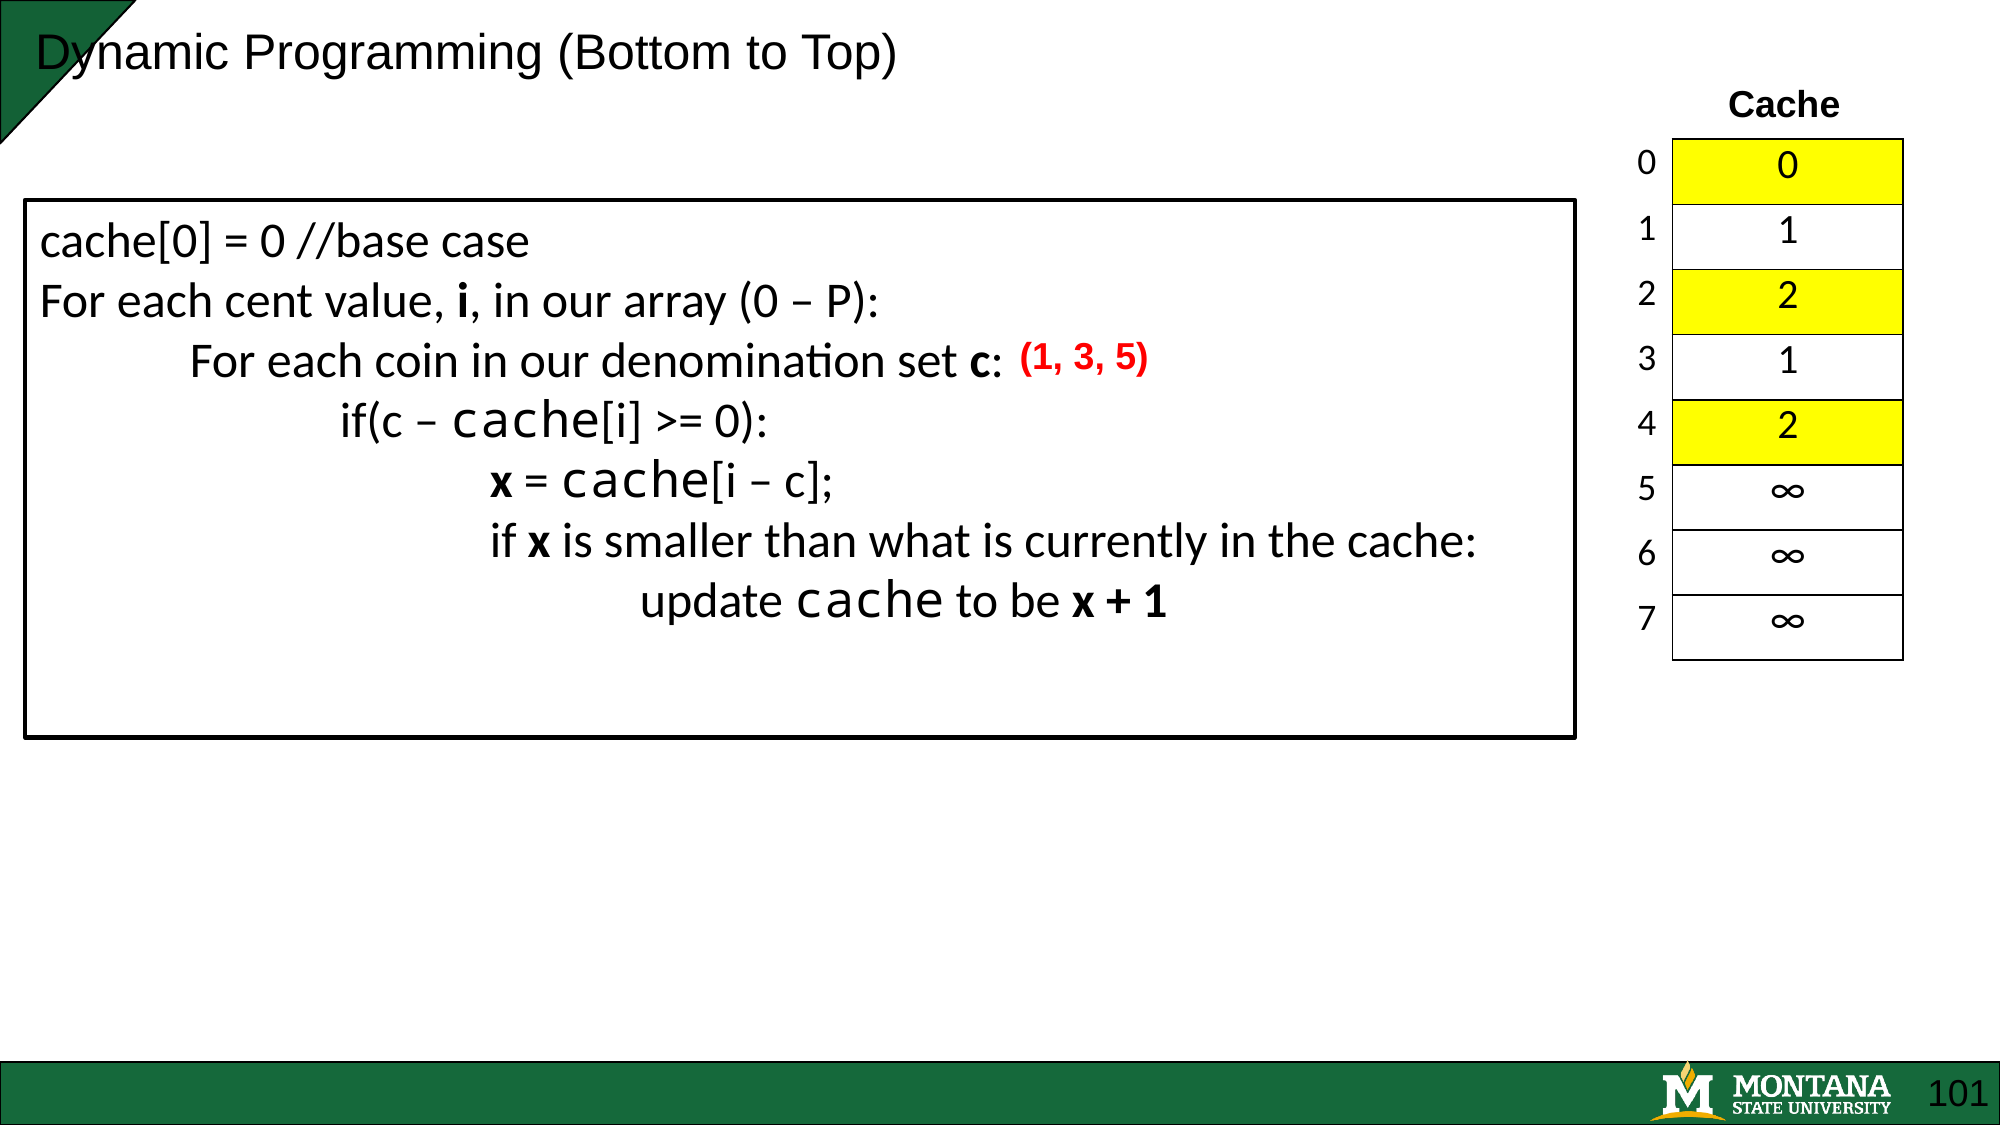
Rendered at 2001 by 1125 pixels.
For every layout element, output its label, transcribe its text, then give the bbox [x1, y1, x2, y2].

table_cell ∞ [1673, 531, 1902, 594]
table_cell 6 [1623, 530, 1672, 595]
table_cell 3 [1623, 335, 1672, 400]
table_cell 2 [1673, 401, 1902, 464]
table_cell ∞ [1673, 596, 1902, 659]
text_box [0, 1060, 1648, 1125]
table_cell 1 [1673, 205, 1902, 269]
table_cell 1 [1623, 204, 1672, 269]
text_box (1, 3, 5) [1004, 324, 1164, 385]
table_cell 5 [1623, 465, 1672, 530]
picture [1649, 1060, 1892, 1122]
text_box Dynamic Programming (Bottom to Top) [20, 12, 914, 88]
table_cell 4 [1623, 400, 1672, 465]
table_cell 2 [1623, 269, 1672, 335]
table_header 0 [1673, 140, 1902, 204]
text_box cache[0] = 0 //base case For each cent value, i, in our array (0 – P): For each coin in our denomination set c: if(c – cache[i] >= 0): x = cache[i – c]; if x is smaller than what is currently in the cache: update cache to be x + 1 [23, 198, 1577, 740]
table_cell ∞ [1673, 466, 1902, 529]
table_cell 2 [1673, 270, 1902, 334]
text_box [1892, 1060, 2000, 1125]
text_box Cache [1713, 72, 1856, 133]
table_cell 1 [1673, 335, 1902, 399]
table_header 0 [1623, 139, 1672, 204]
table_cell 7 [1623, 595, 1672, 660]
